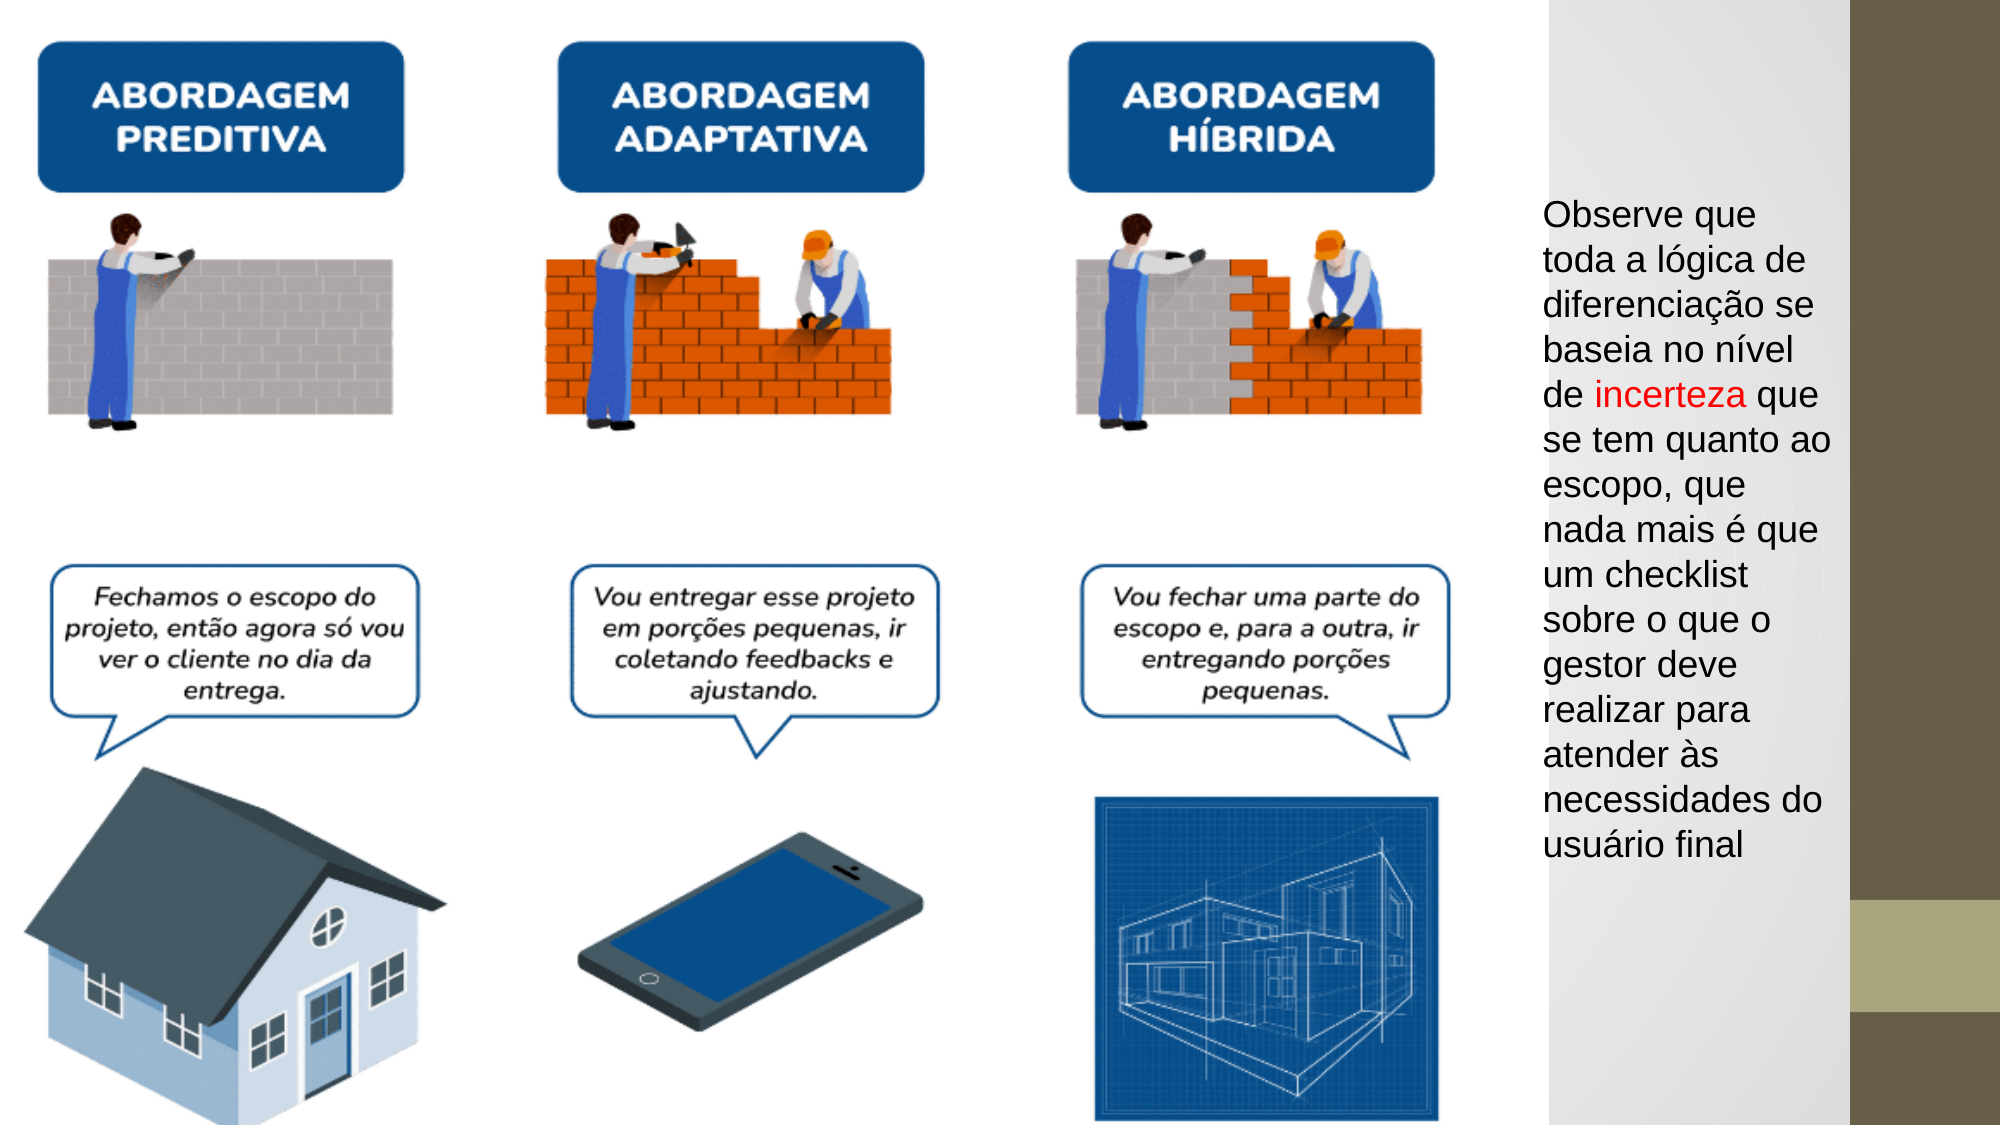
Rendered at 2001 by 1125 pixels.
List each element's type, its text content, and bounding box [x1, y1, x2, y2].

text_box Observe que toda a lógica de diferenciação se baseia no nível de incerteza que se tem quanto ao escopo, que nada mais é que um checklist sobre o que o gestor deve realizar para atender às necessidades do usuário final [1552, 182, 1850, 425]
picture [0, 0, 1549, 1125]
